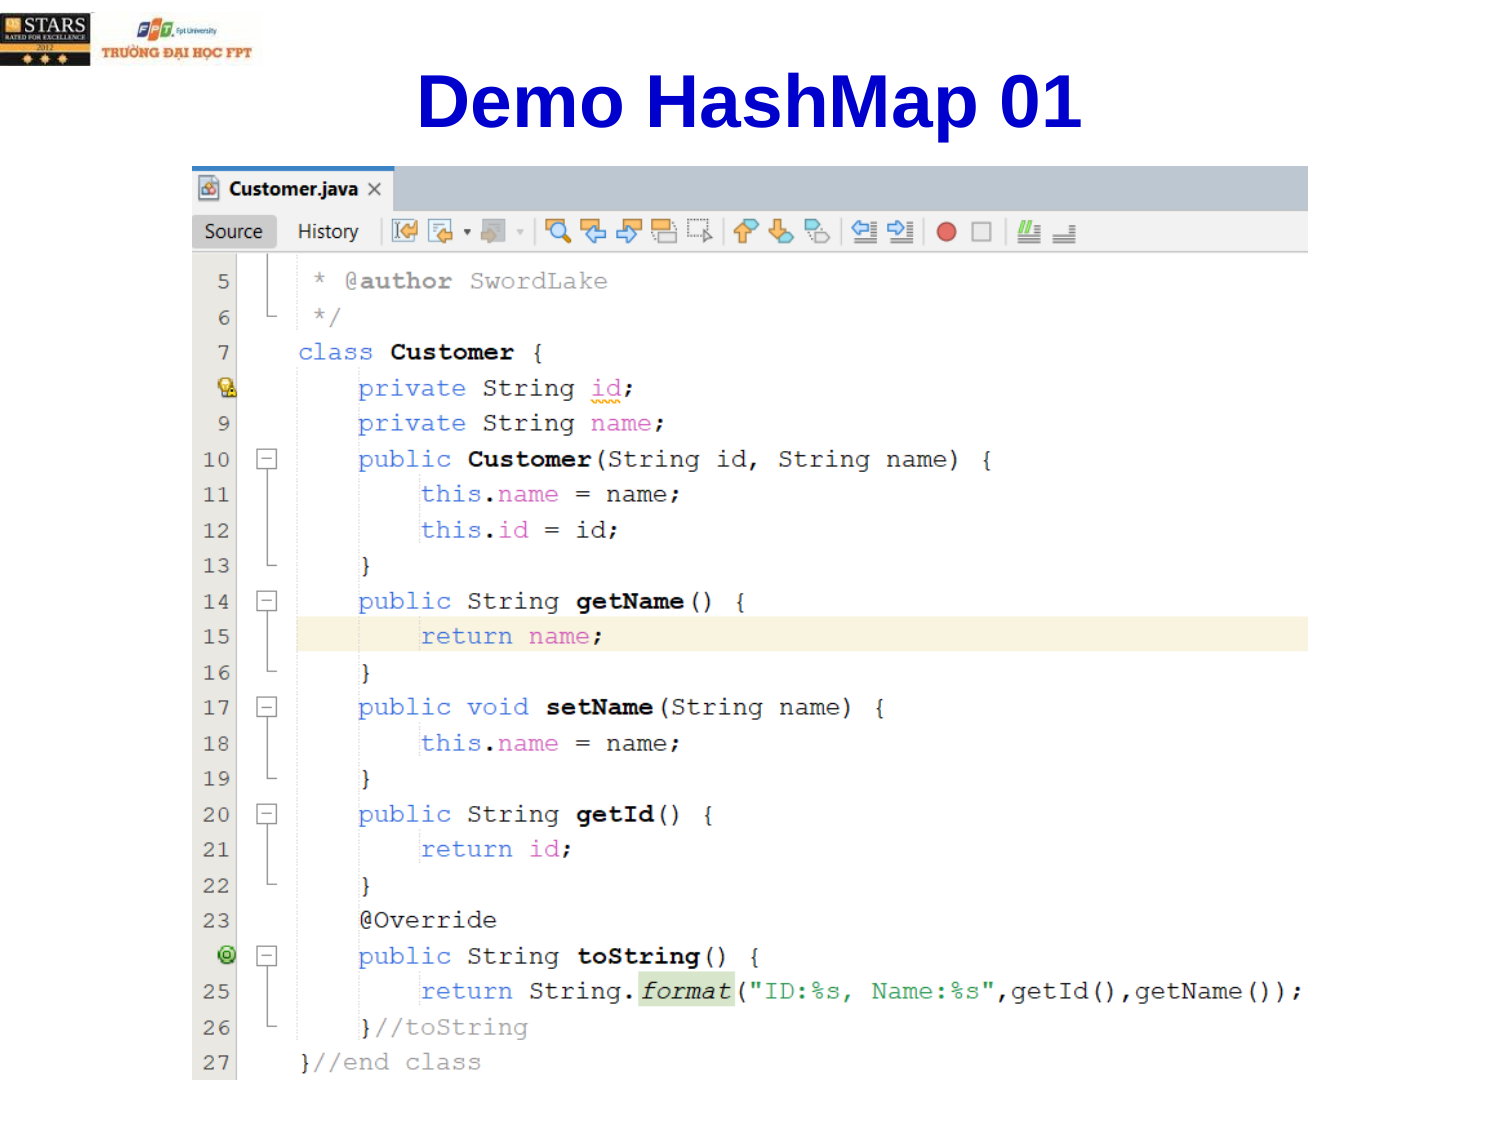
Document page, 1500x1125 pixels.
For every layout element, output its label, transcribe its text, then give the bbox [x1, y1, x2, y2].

picture [0, 12, 263, 66]
title Demo HashMap 01 [75, 45, 1425, 150]
picture [191, 166, 1308, 1081]
